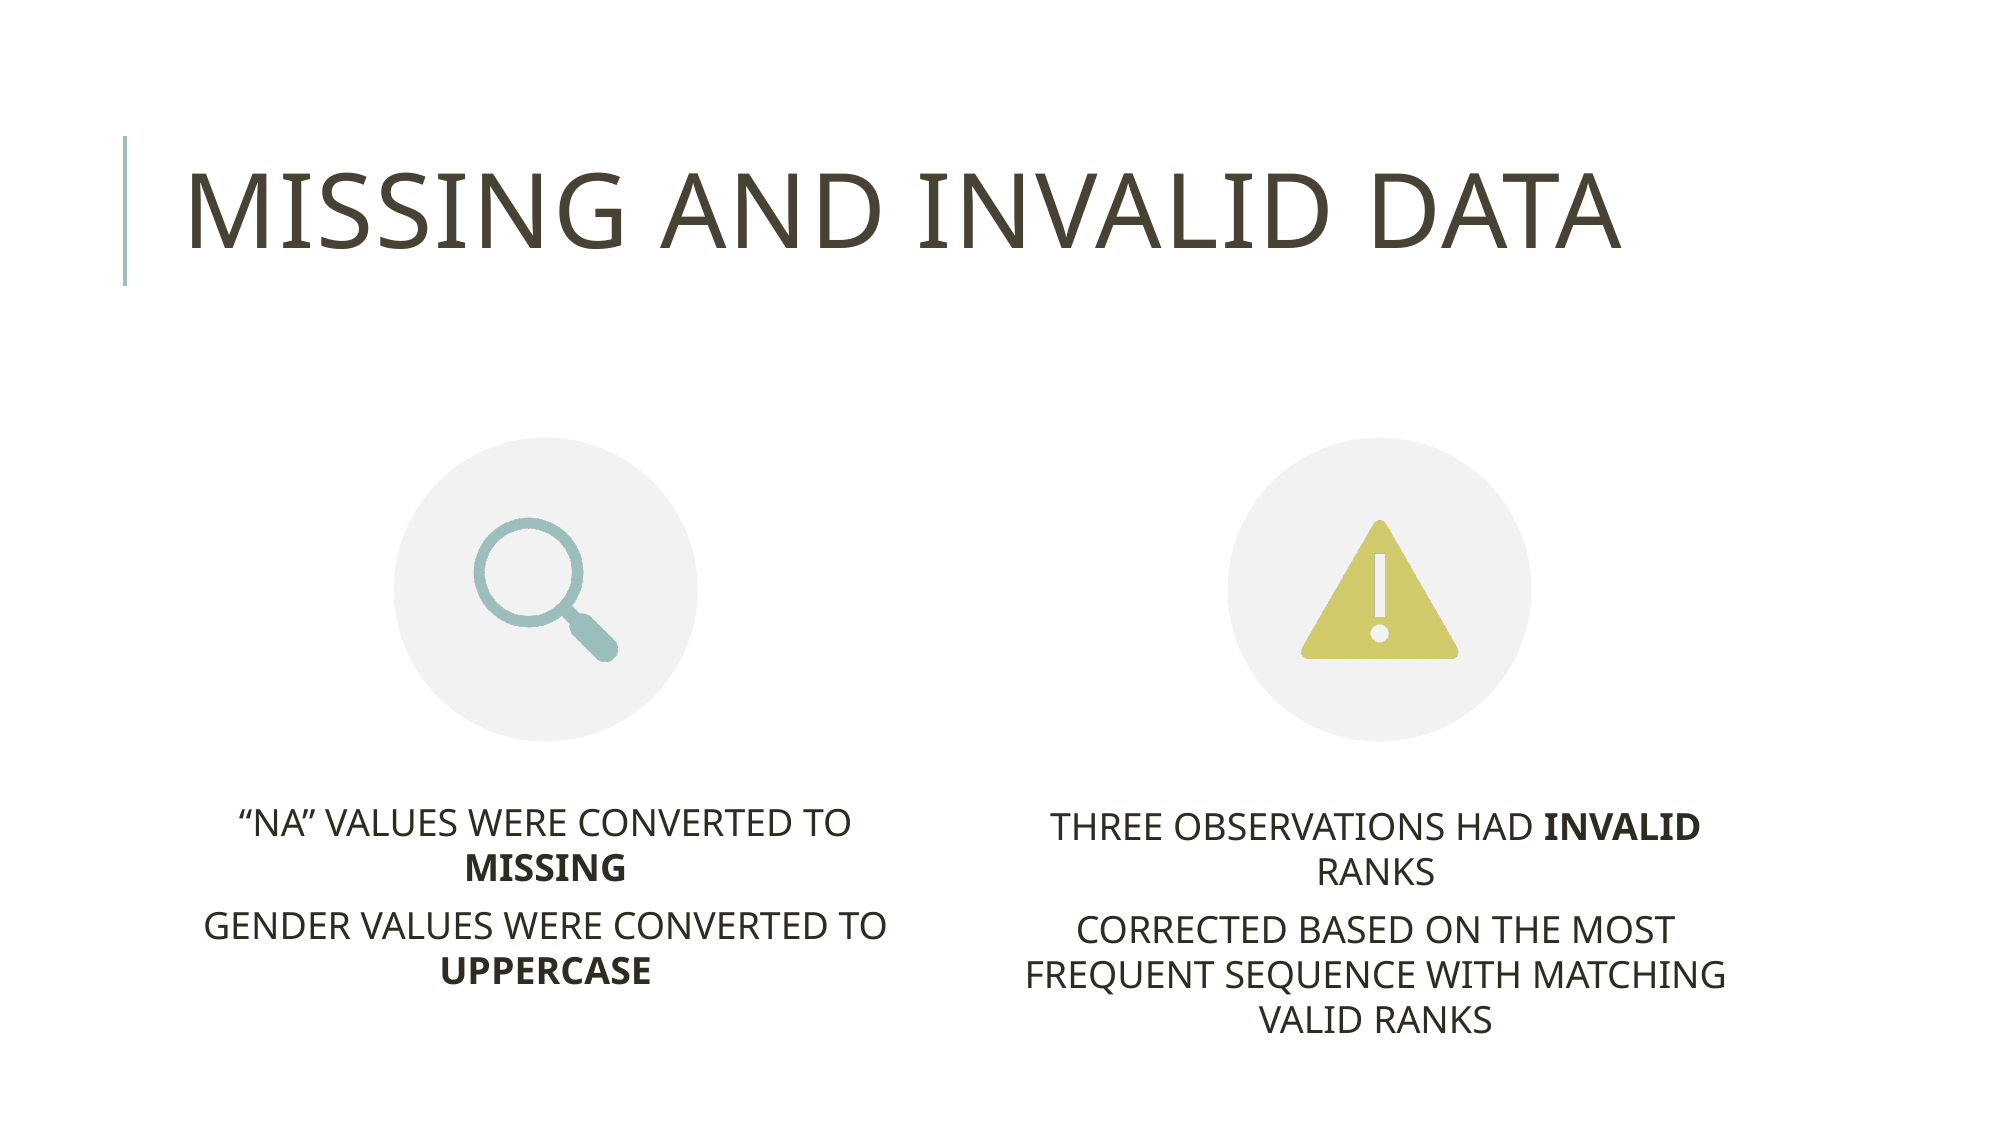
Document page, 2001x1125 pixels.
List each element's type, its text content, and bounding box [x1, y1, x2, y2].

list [167, 374, 1763, 1036]
title Missing and Invalid Data [168, 96, 1763, 342]
